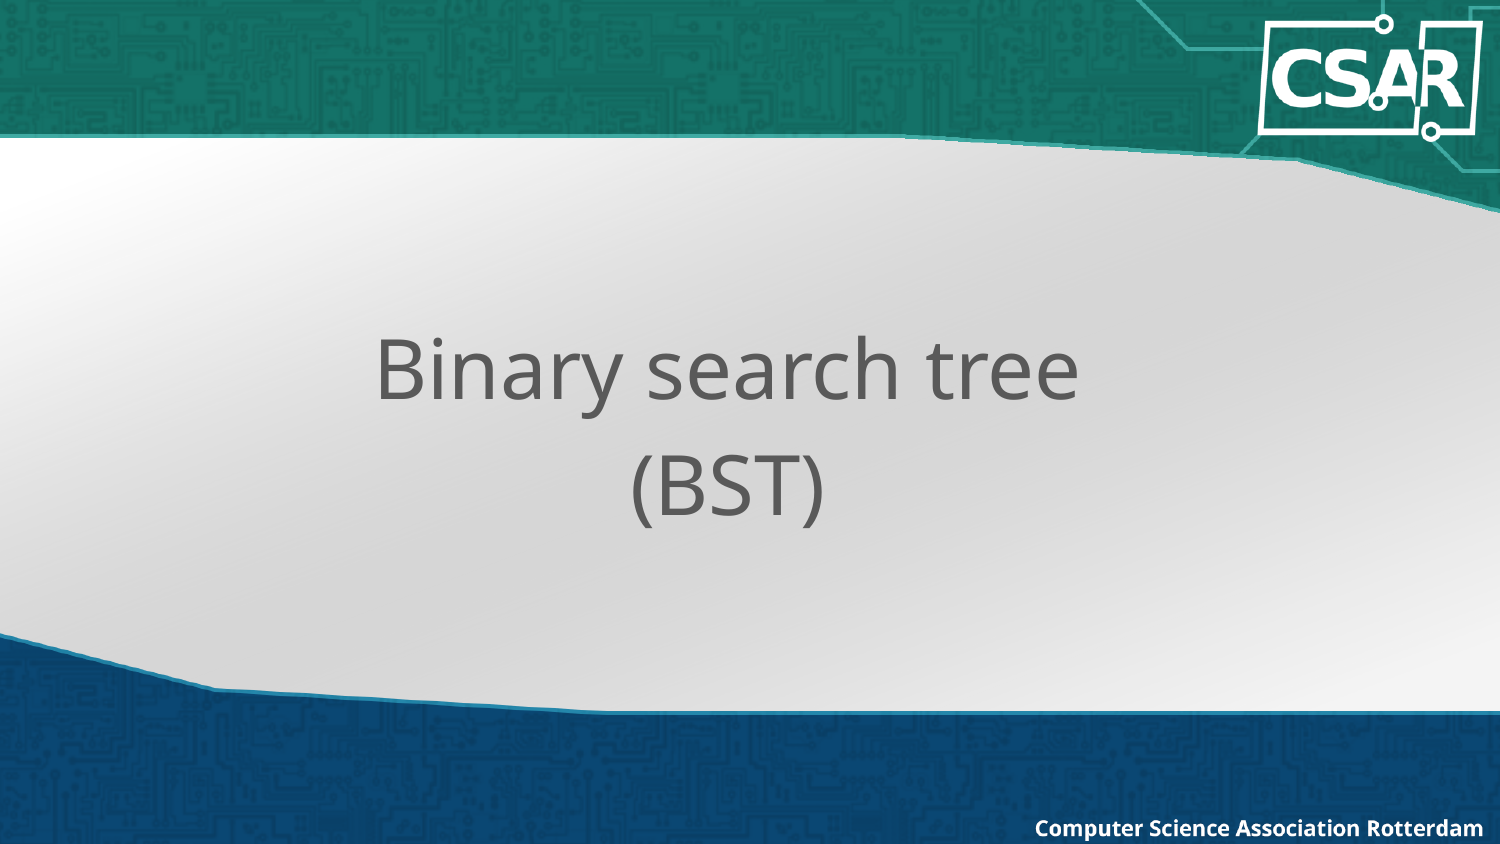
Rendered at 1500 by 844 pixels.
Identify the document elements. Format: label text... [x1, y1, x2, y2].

list Binary search tree (BST) [19, 150, 1418, 684]
picture [0, 0, 1500, 844]
